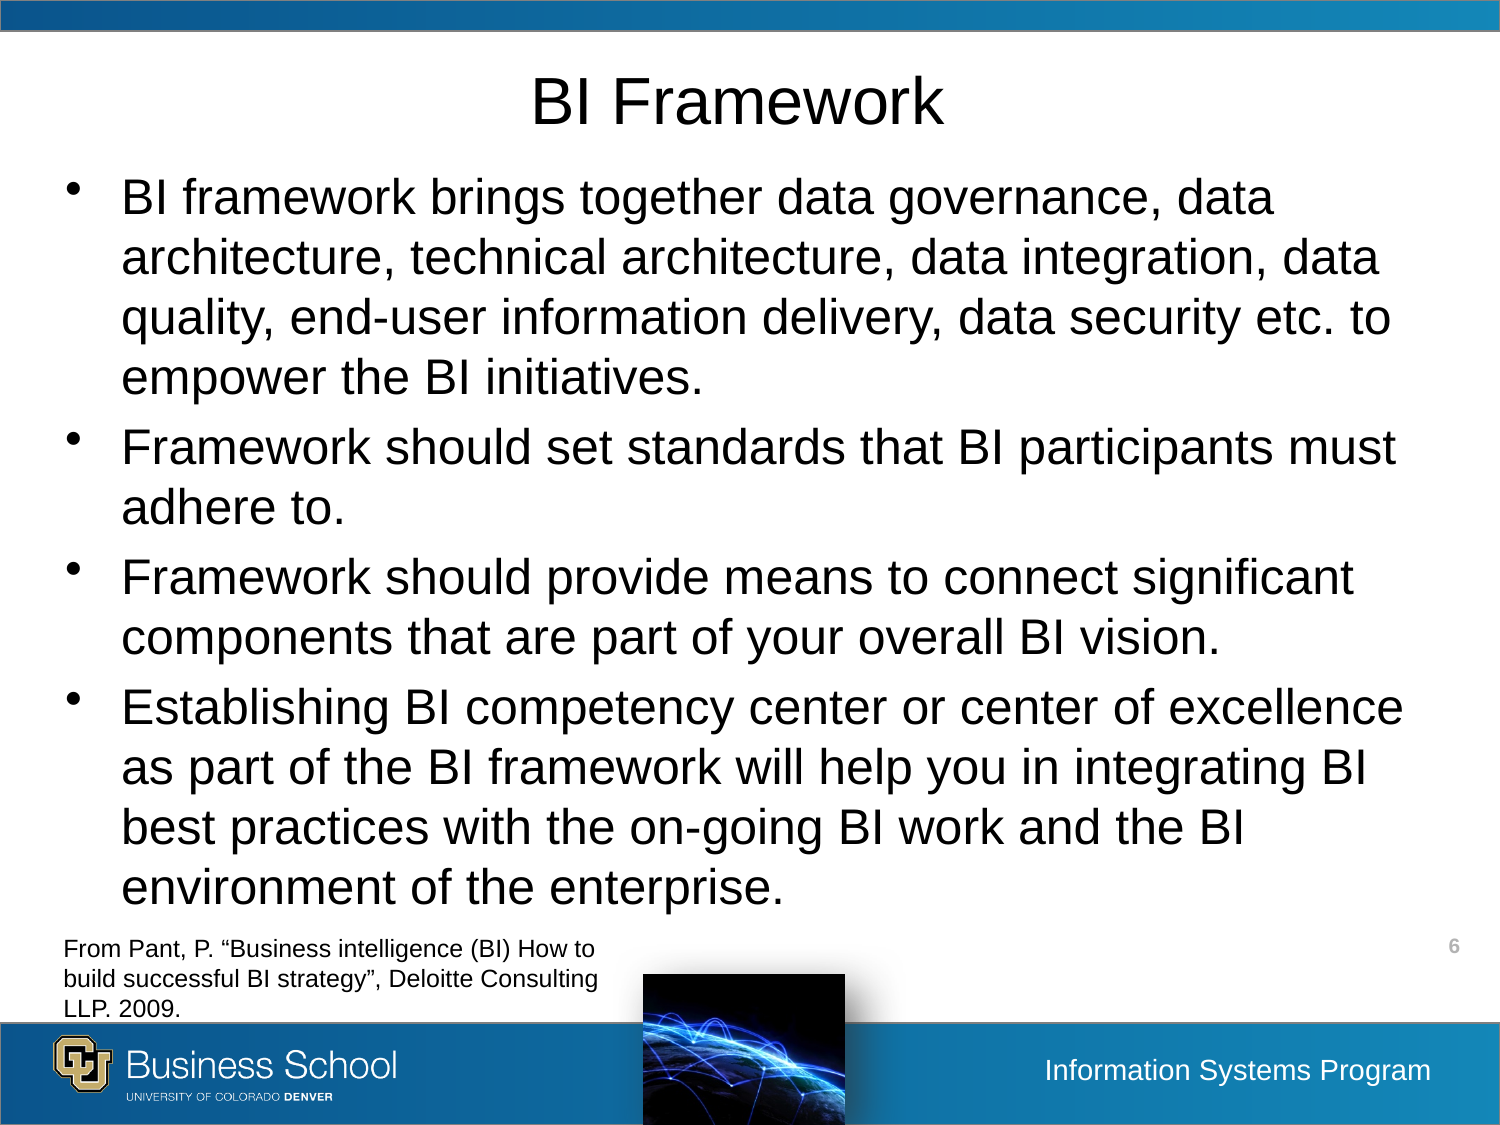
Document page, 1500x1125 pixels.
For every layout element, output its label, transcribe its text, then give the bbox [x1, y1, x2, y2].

title BI Framework [49, 49, 1426, 156]
text_box From Pant, P. “Business intelligence (BI) How to build successful BI strategy”, Deloitte Consulting LLP. 2009. [48, 924, 637, 1030]
list BI framework brings together data governance, data architecture, technical architecture, data integration, data quality, end-user information delivery, data security etc. to empower the BI initiatives. Framework should set standards that BI participants must adhere to. Framework should provide means to connect significant components that are part of your overall BI vision. Establishing BI competency center or center of excellence as part of the BI framework will help you in integrating BI best practices with the on-going BI work and the BI environment of the enterprise. [49, 156, 1426, 945]
picture [53, 1034, 396, 1101]
picture [643, 974, 845, 1125]
